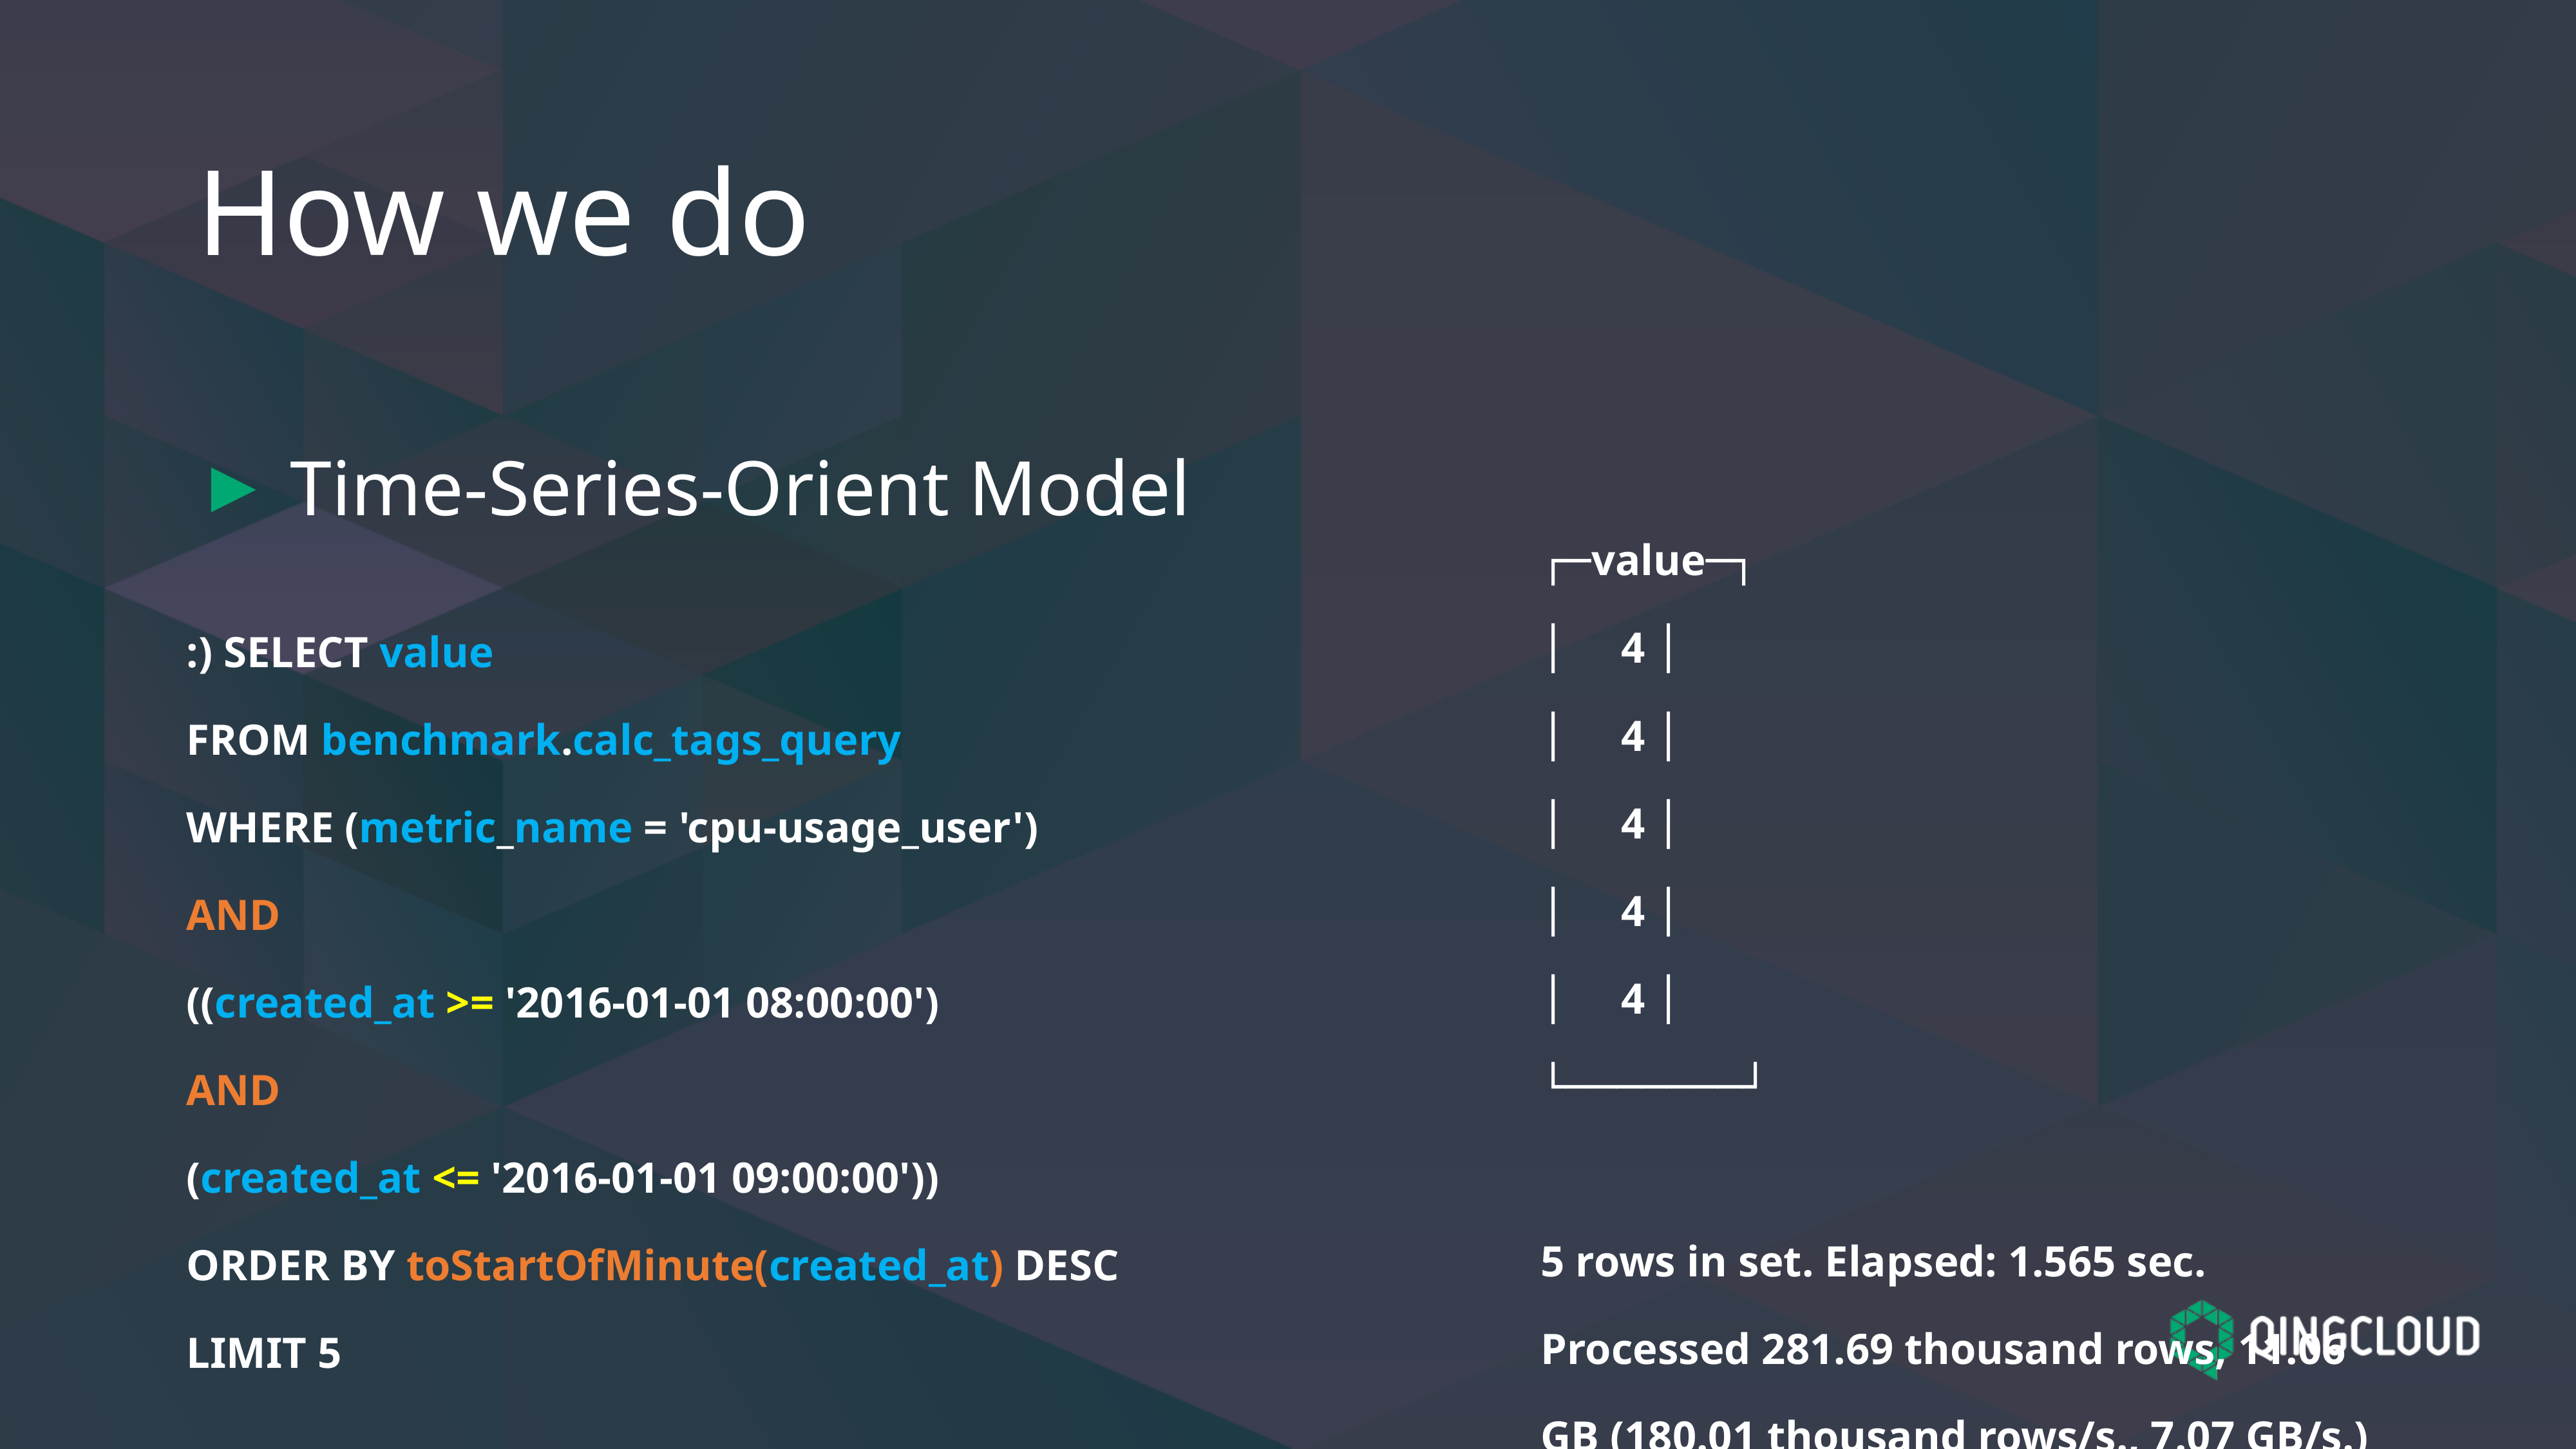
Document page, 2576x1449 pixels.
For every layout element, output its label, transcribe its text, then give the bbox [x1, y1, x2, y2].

text_box ┌─value─┐ │ 4 │ │ 4 │ │ 4 │ │ 4 │ │ 4 │ └───────┘ 5 rows in set. Elapsed: 1.565 sec. Processed 281.69 thousand rows, 11.06 GB (180.01 thousand rows/s., 7.07 GB/s.) [1531, 441, 2399, 1449]
list Time-Series-Orient Model [177, 385, 2399, 620]
title How we do [177, 77, 2399, 357]
text_box :) SELECT value FROM benchmark.calc_tags_query WHERE (metric_name = 'cpu-usage_user') AND ((created_at >= '2016-01-01 08:00:00') AND (created_at <= '2016-01-01 09:00:00')) ORDER BY toStartOfMinute(created_at) DESC LIMIT 5 [176, 620, 1531, 1449]
picture [0, 0, 2576, 1449]
